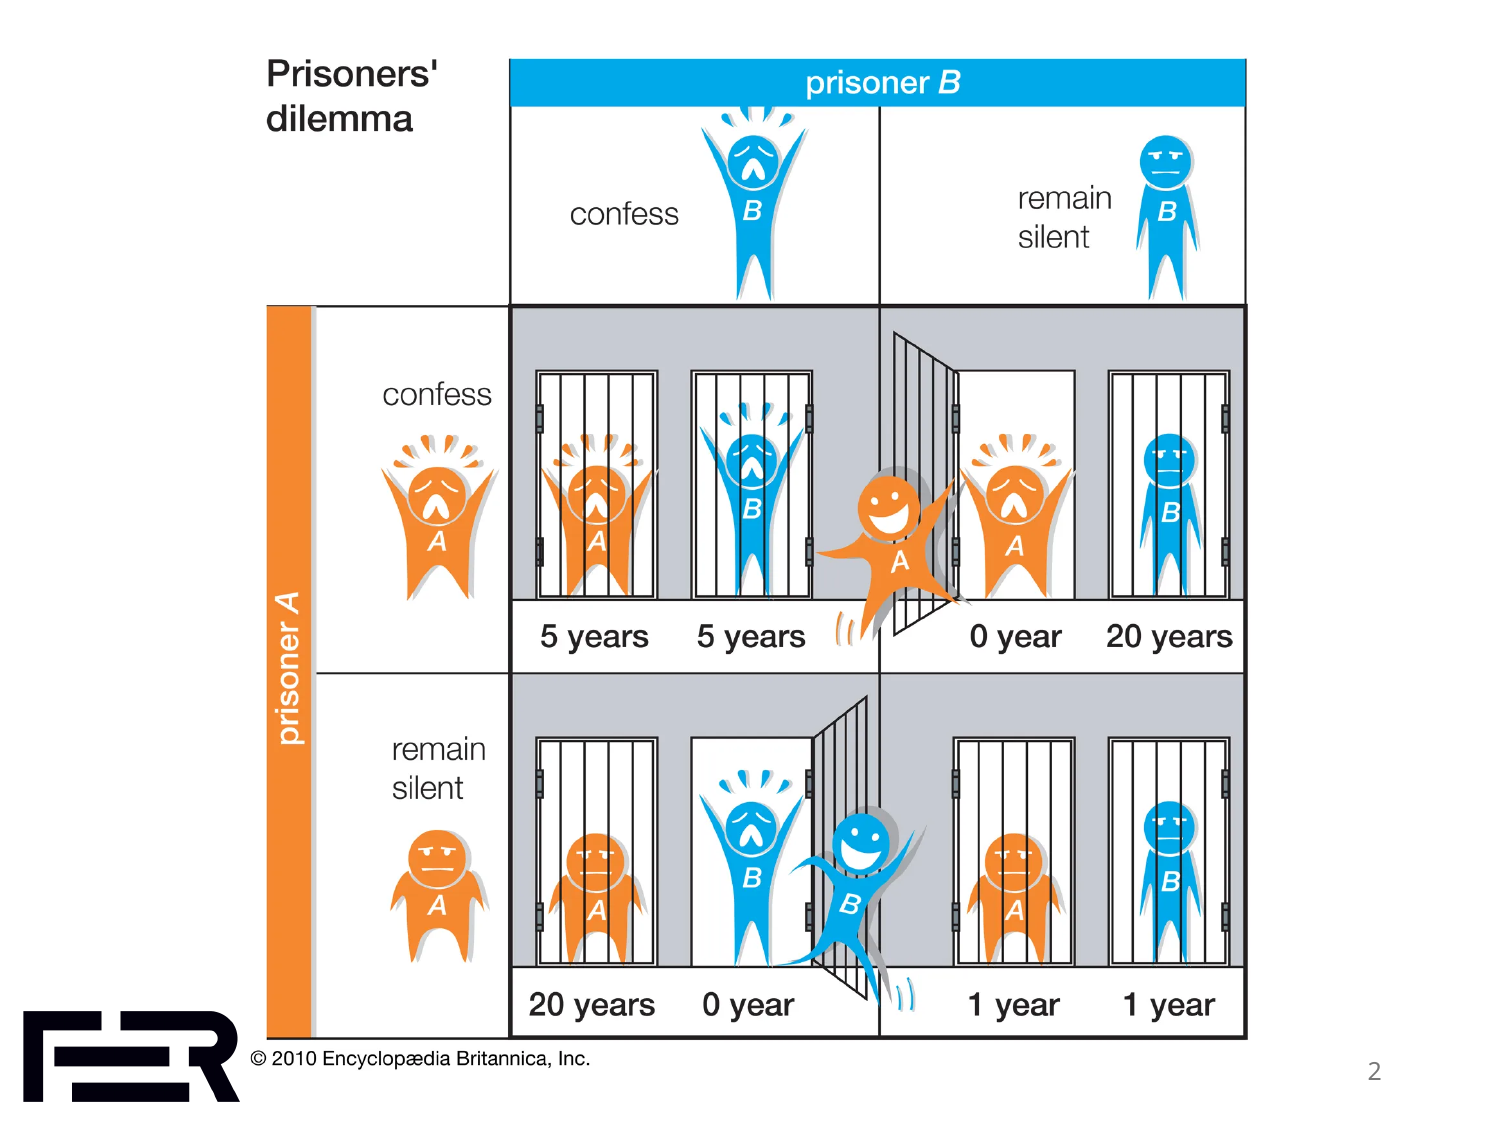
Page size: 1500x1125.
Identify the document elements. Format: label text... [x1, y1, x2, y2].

slide_number 2 [1059, 1042, 1397, 1103]
picture [0, 54, 1251, 1125]
